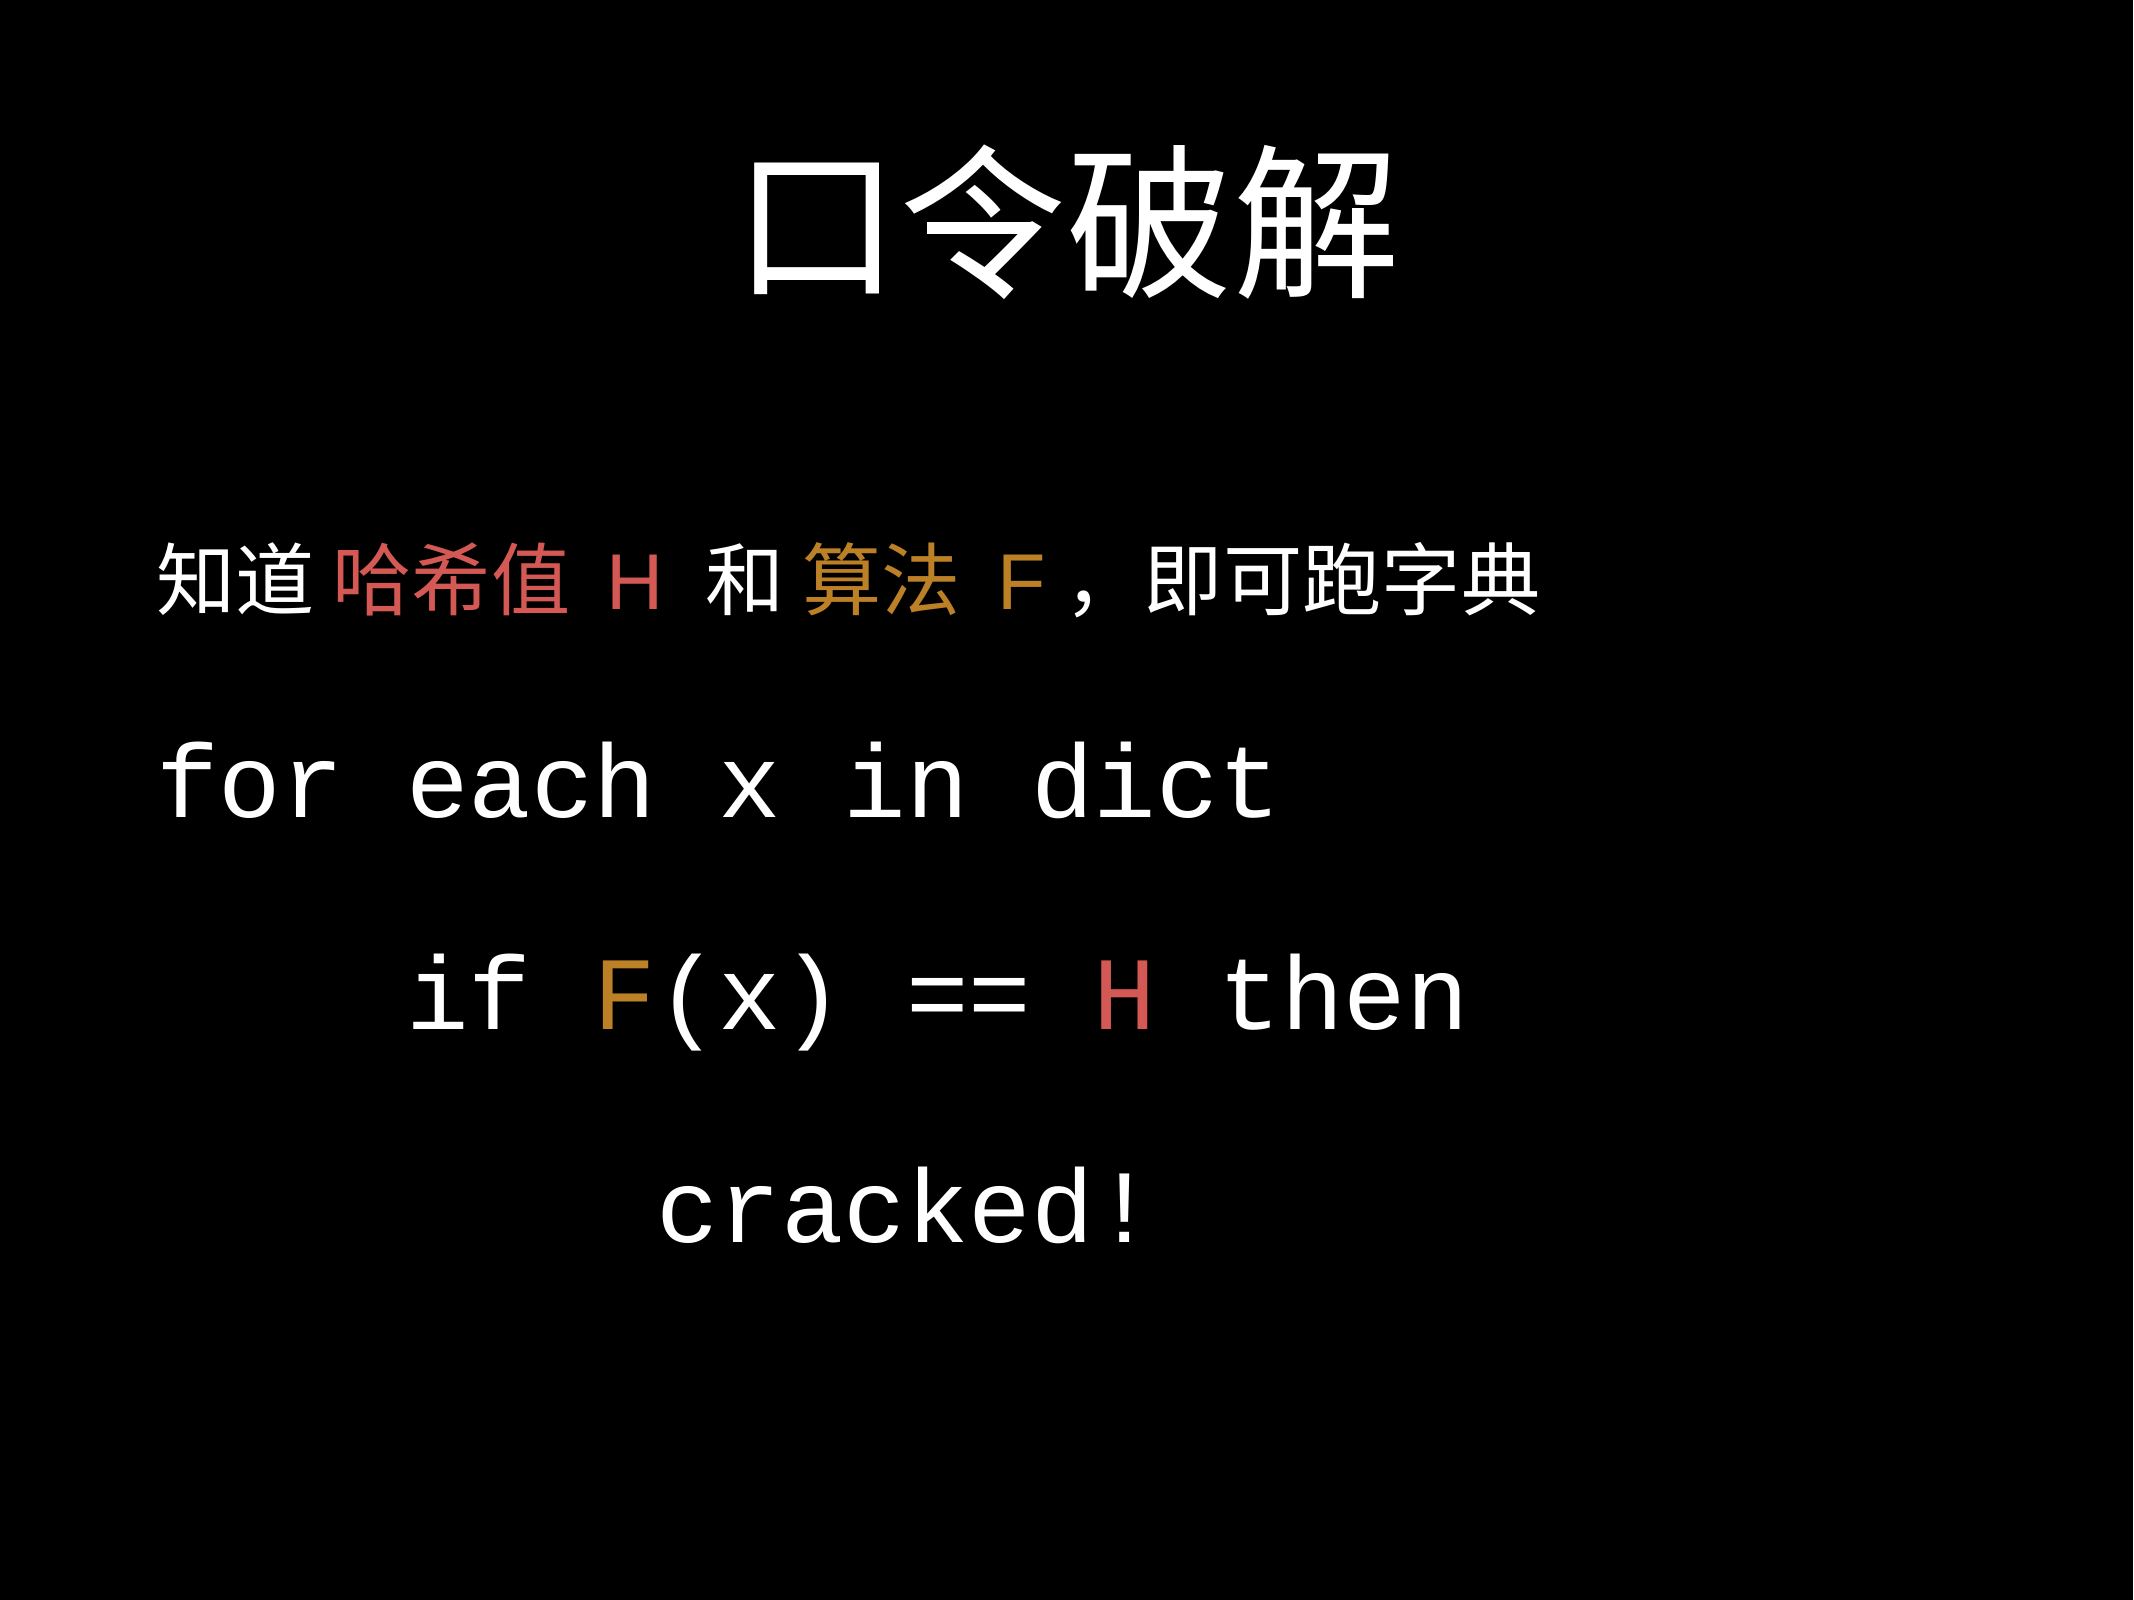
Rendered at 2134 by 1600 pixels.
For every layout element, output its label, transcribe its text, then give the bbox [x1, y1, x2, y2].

title 口令破解 [155, 41, 1978, 397]
list 知道 哈希值 H 和 算法 F，即可跑字典 for each x in dict if F(x) == H then cracked! [155, 482, 1978, 1447]
